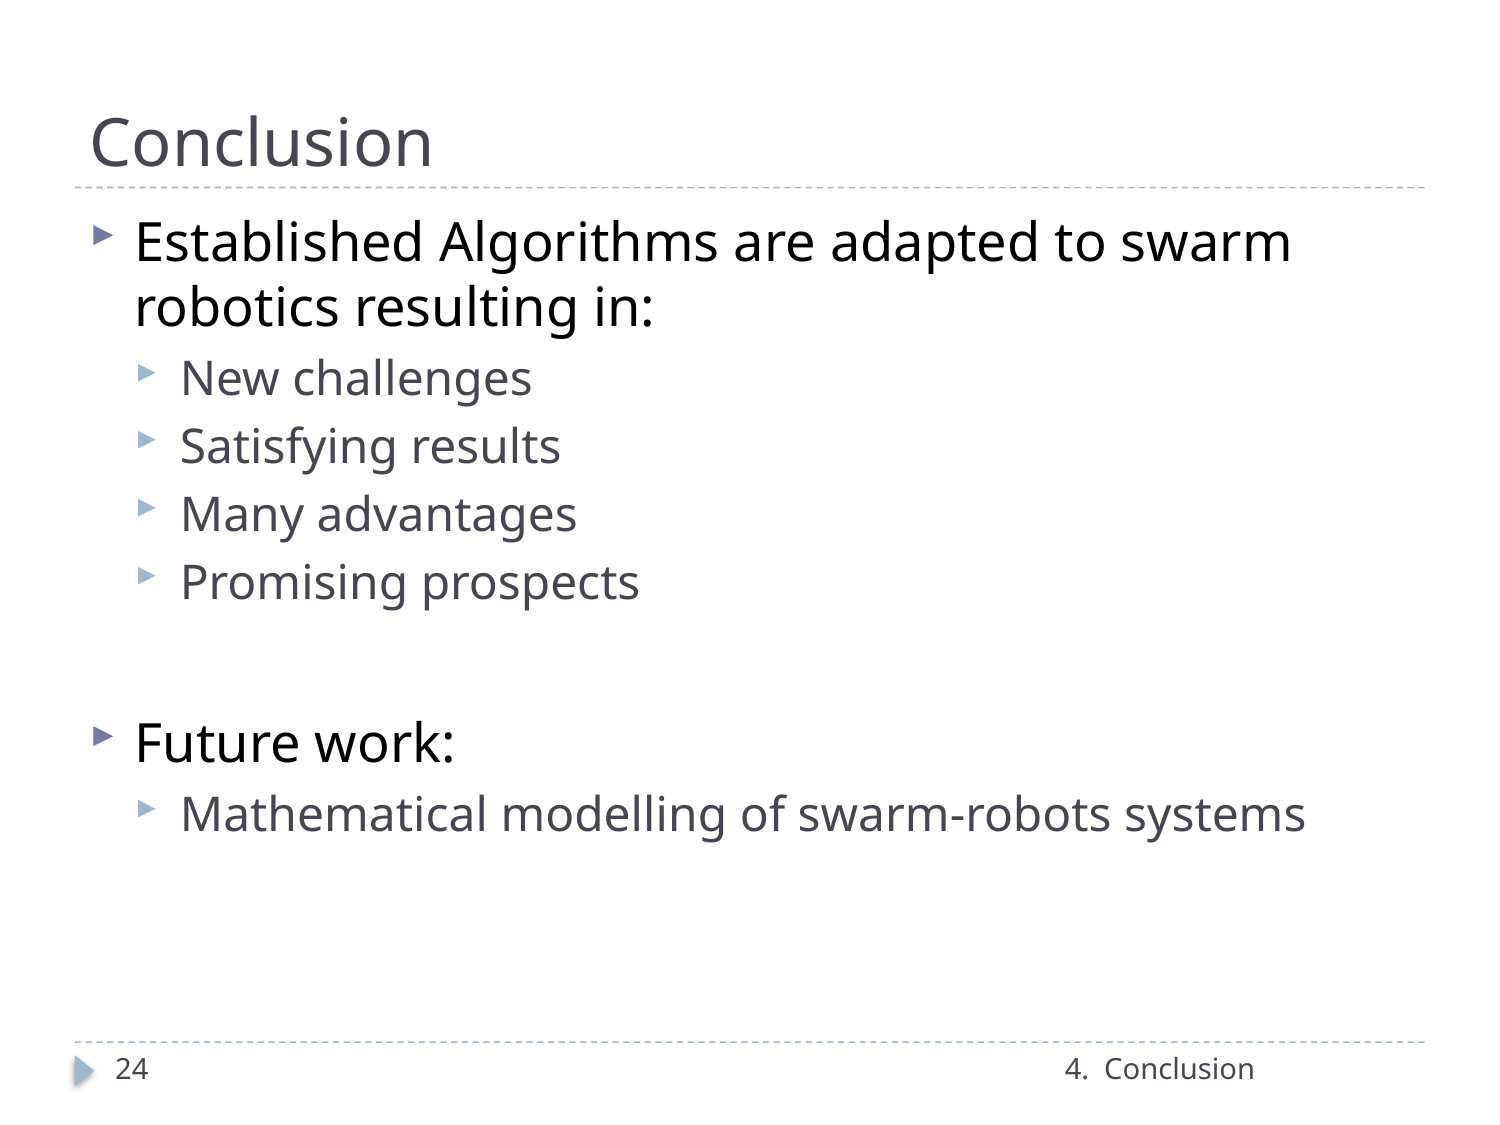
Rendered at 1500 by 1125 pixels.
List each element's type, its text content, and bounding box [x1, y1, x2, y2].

slide_number 24 [100, 1042, 426, 1103]
slide_number 4. Conclusion [1050, 1042, 1426, 1103]
title Conclusion [75, 24, 1425, 188]
list Established Algorithms are adapted to swarm robotics resulting in: New challenges Satisfying results Many advantages Promising prospects Future work: Mathematical modelling of swarm-robots systems [75, 200, 1425, 1010]
